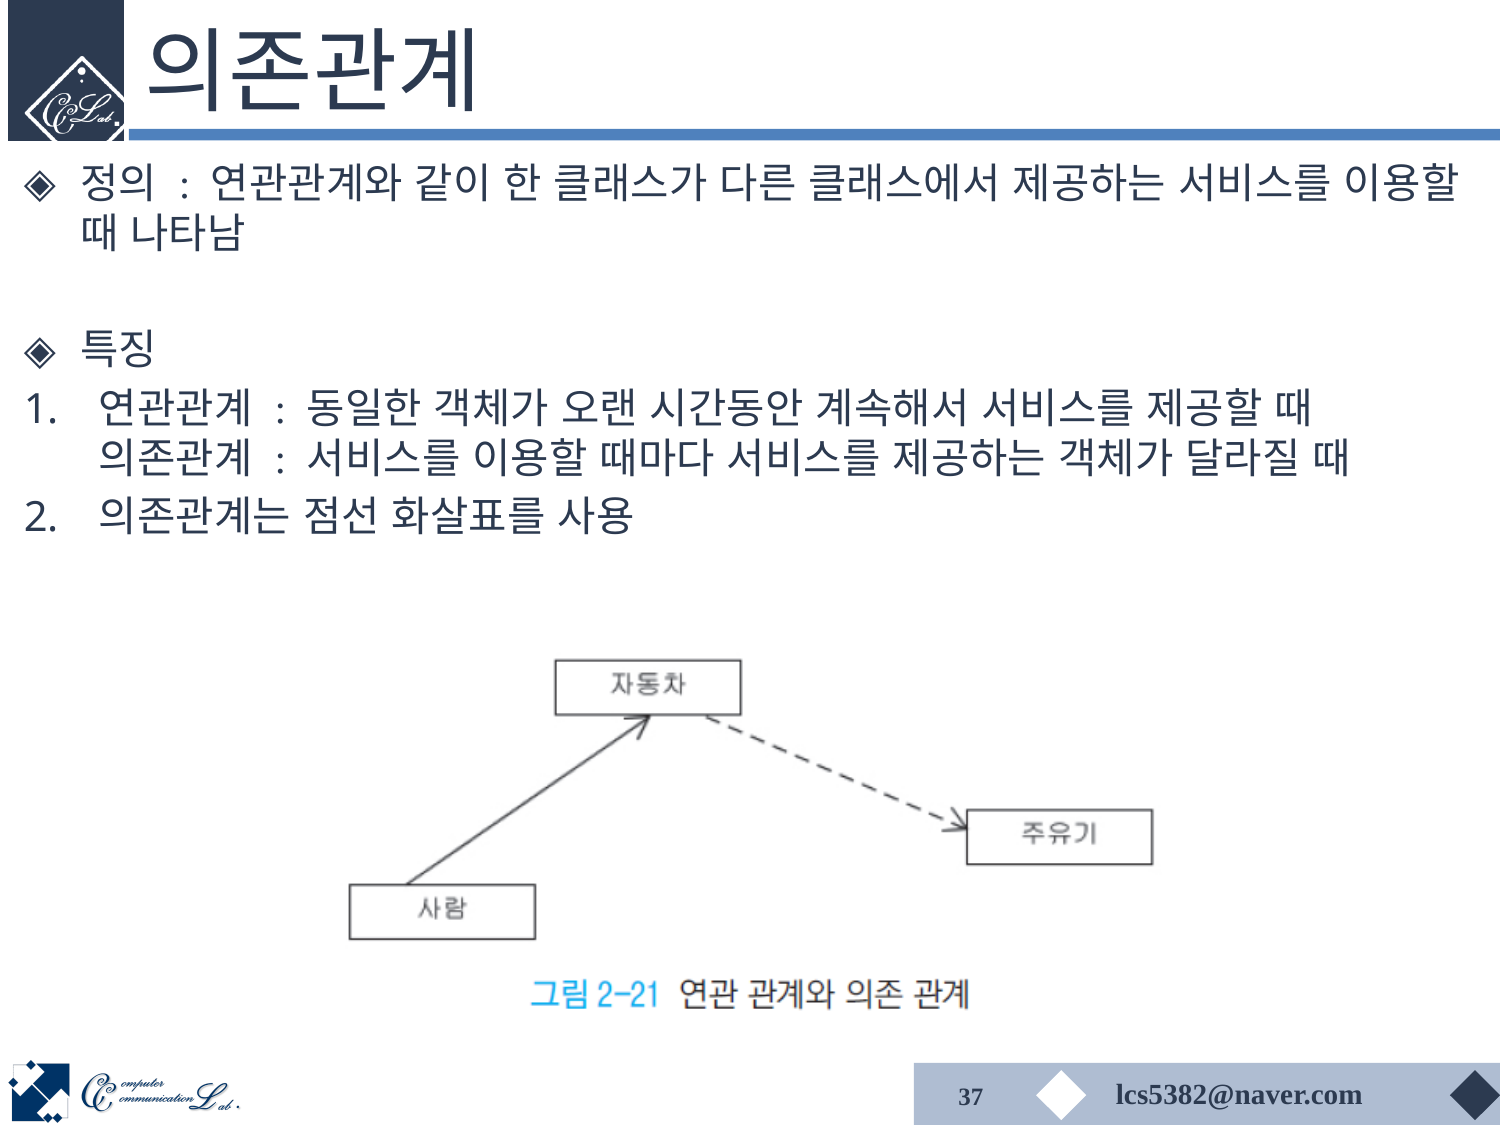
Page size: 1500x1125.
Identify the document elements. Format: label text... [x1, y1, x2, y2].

picture [8, 0, 124, 141]
list 정의 : 연관관계와 같이 한 클래스가 다른 클래스에서 제공하는 서비스를 이용할 때 나타남 특징 연관관계 : 동일한 객체가 오랜 시간동안 계속해서 서비스를 제공할 때 의존관계 : 서비스를 이용할 때마다 서비스를 제공하는 객체가 달라질 때 의존관계는 점선 화살표를 사용 [8, 148, 1493, 1059]
title 의존관계 [129, 10, 1474, 126]
picture [7, 1058, 243, 1125]
picture [227, 601, 1273, 1035]
